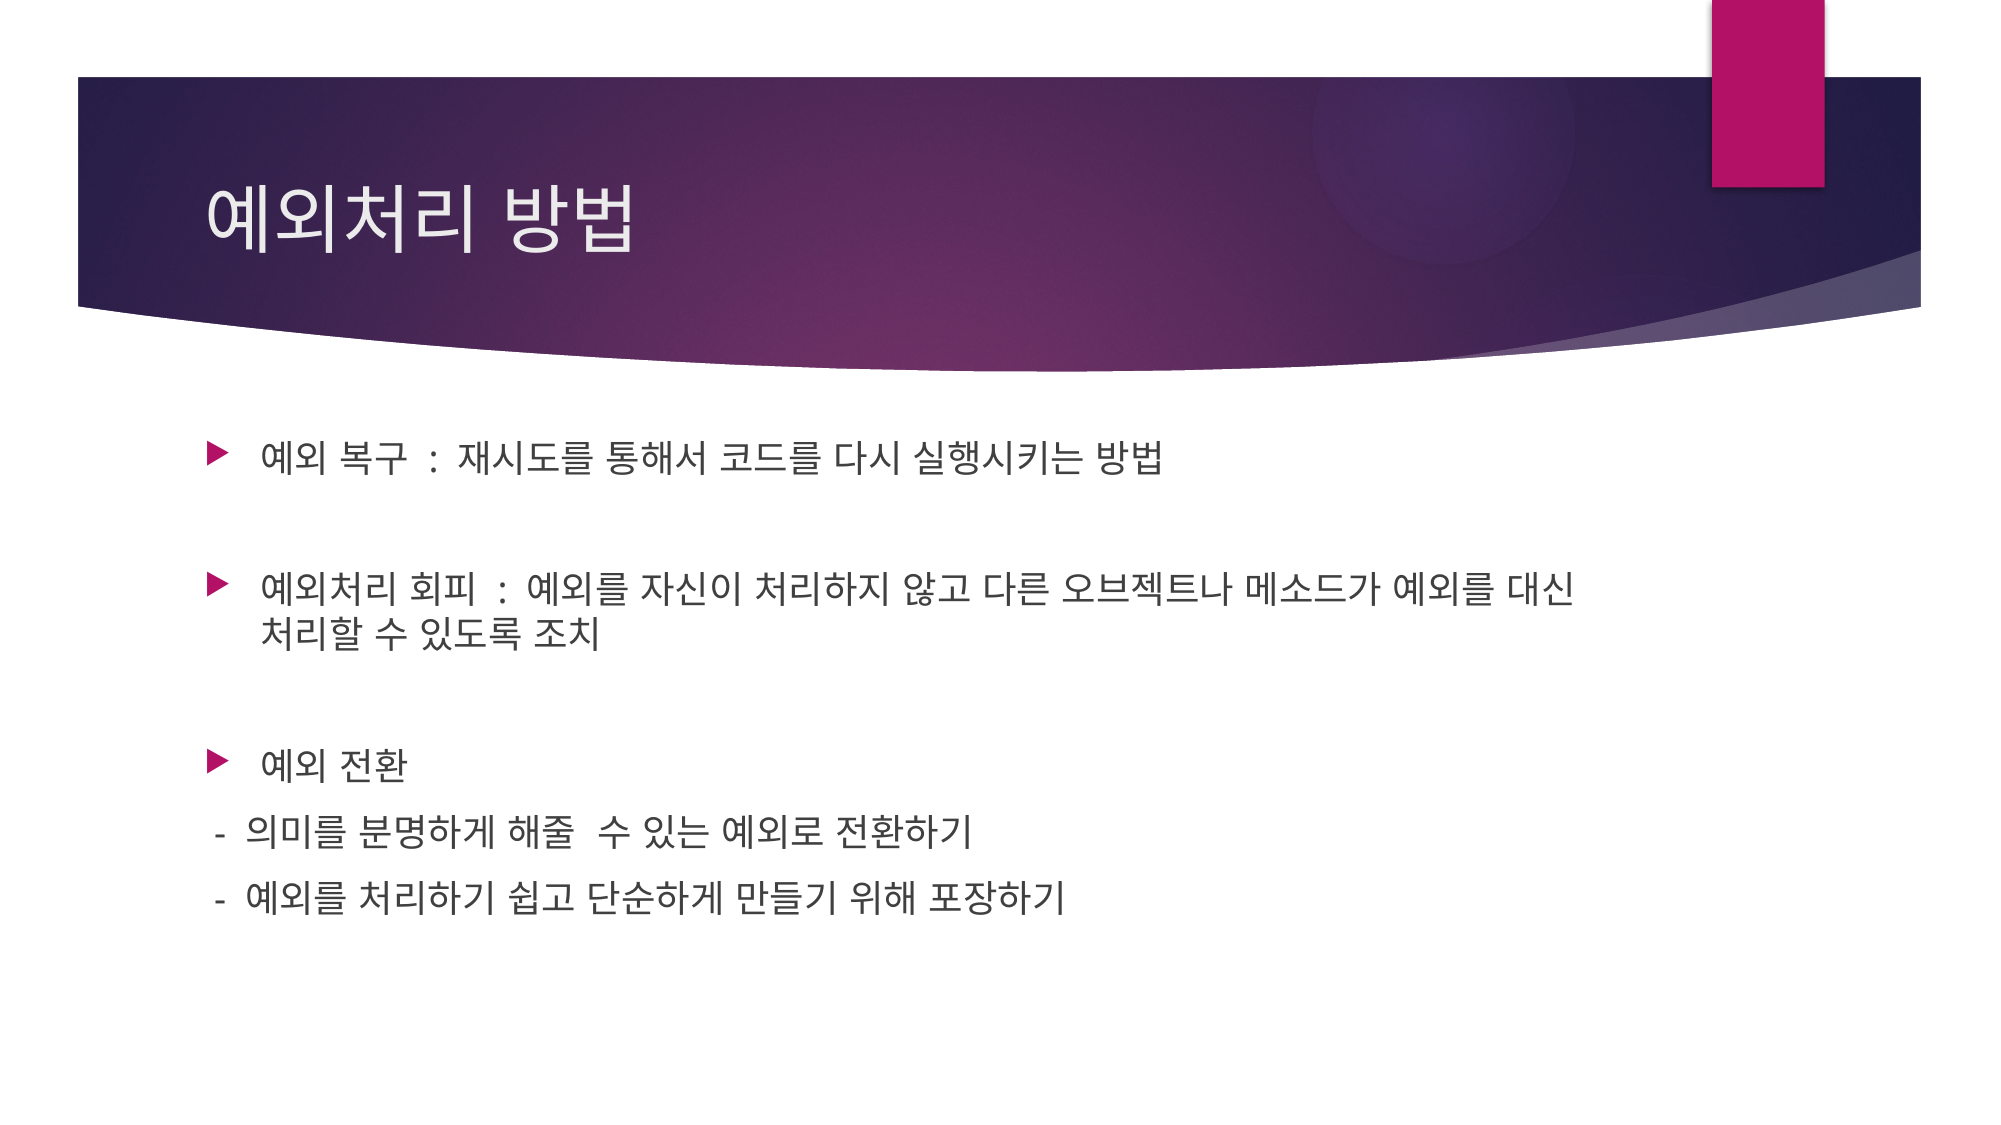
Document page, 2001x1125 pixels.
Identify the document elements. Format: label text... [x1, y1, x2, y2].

title 예외처리 방법 [189, 159, 1627, 276]
list 예외 복구 : 재시도를 통해서 코드를 다시 실행시키는 방법 예외처리 회피 : 예외를 자신이 처리하지 않고 다른 오브젝트나 메소드가 예외를 대신 처리할 수 있도록 조치 예외 전환 - 의미를 분명하게 해줄 수 있는 예외로 전환하기 - 예외를 처리하기 쉽고 단순하게 만들기 위해 포장하기 [189, 427, 1638, 988]
